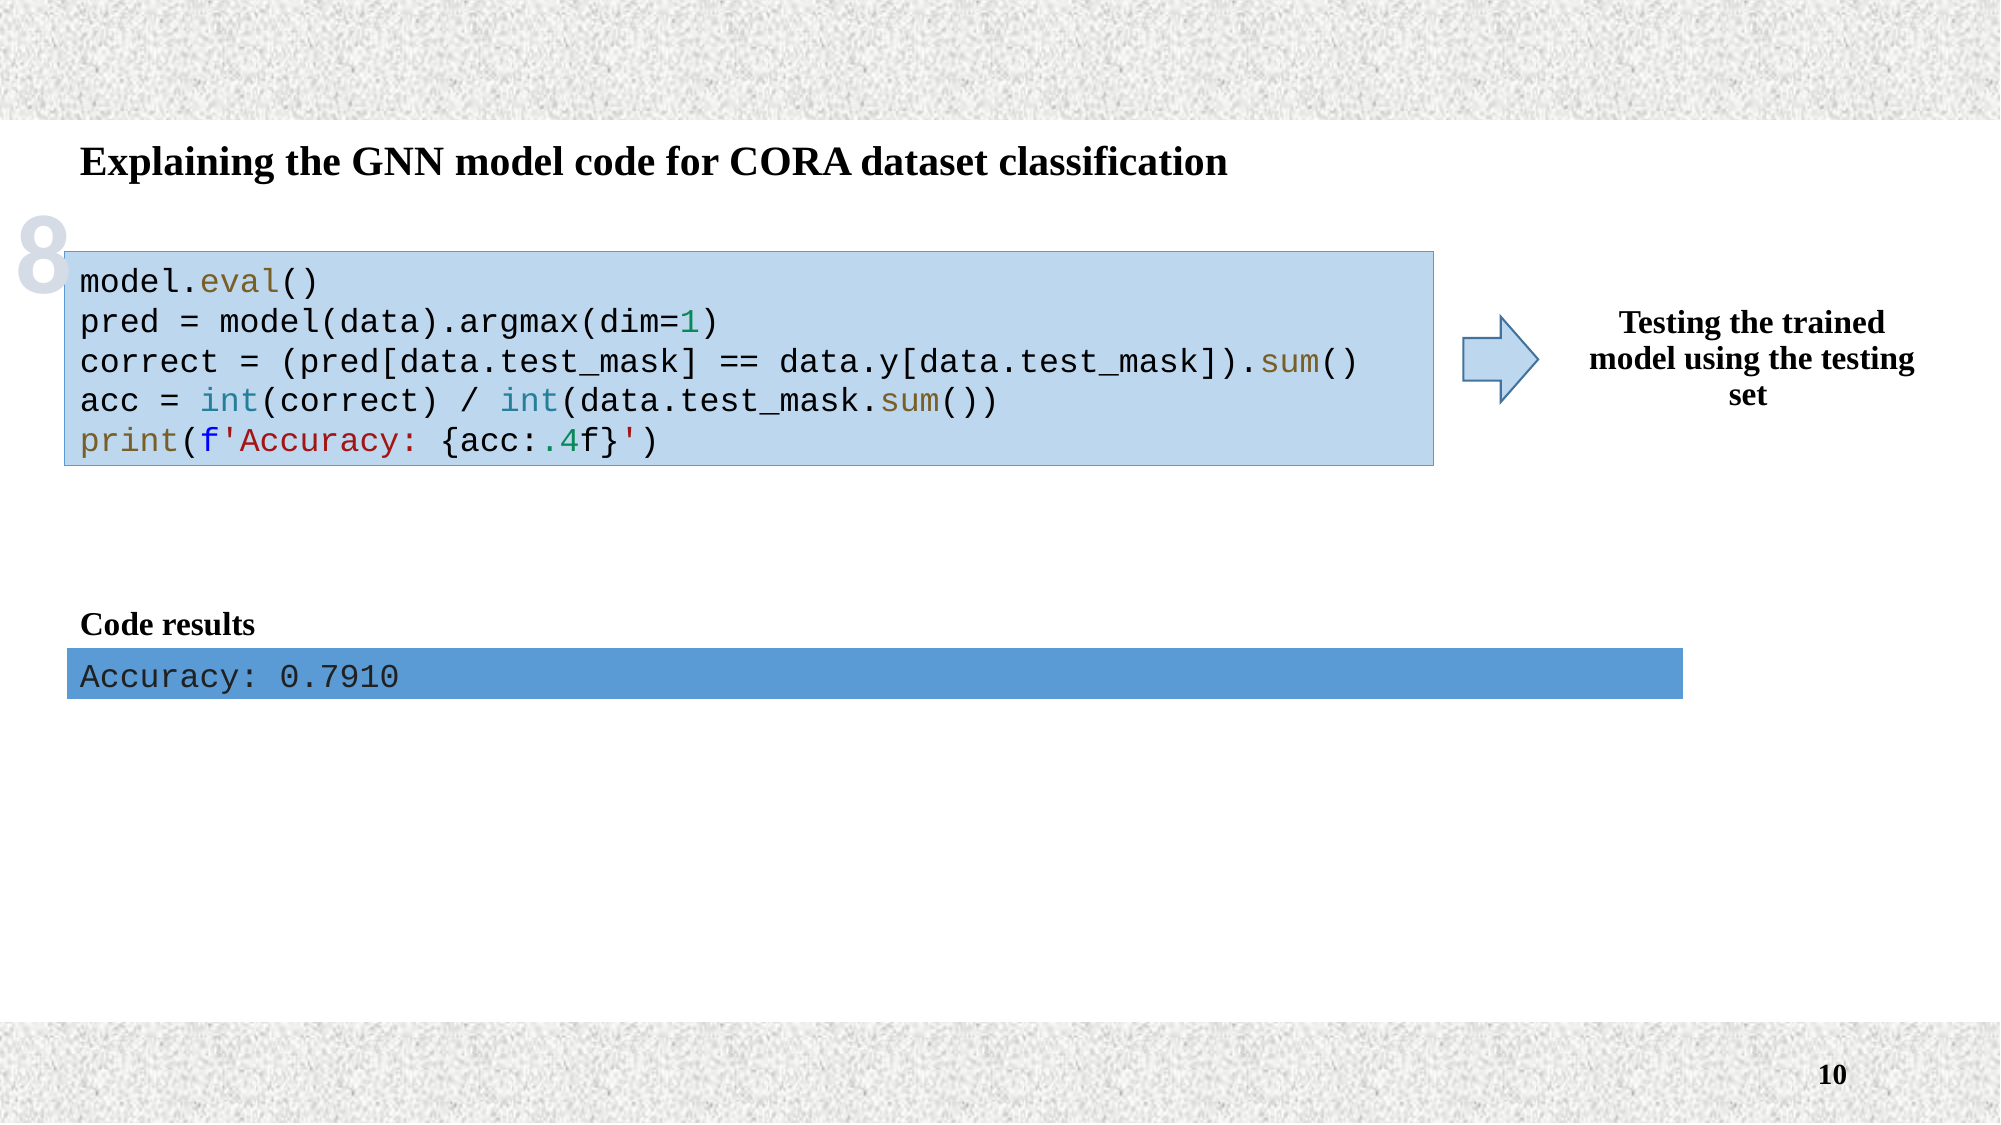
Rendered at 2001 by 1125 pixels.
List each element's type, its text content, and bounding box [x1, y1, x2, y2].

text_box [0, 0, 2000, 120]
text_box [1462, 313, 1540, 405]
text_box Explaining the GNN model code for CORA dataset classification [64, 132, 1940, 275]
text_box 8 [0, 173, 88, 324]
slide_number 10 [1412, 1042, 1863, 1103]
text_box model.eval() pred = model(data).argmax(dim=1) correct = (pred[data.test_mask] == data.y[data.test_mask]).sum() acc = int(correct) / int(data.test_mask.sum()) print(f'Accuracy: {acc:.4f}') [64, 251, 1434, 466]
text_box Testing the trained model using the testing set [1567, 297, 1937, 420]
text_box Accuracy: 0.7910 [63, 645, 1686, 702]
text_box Code results [64, 599, 1047, 650]
text_box [0, 1022, 2000, 1124]
